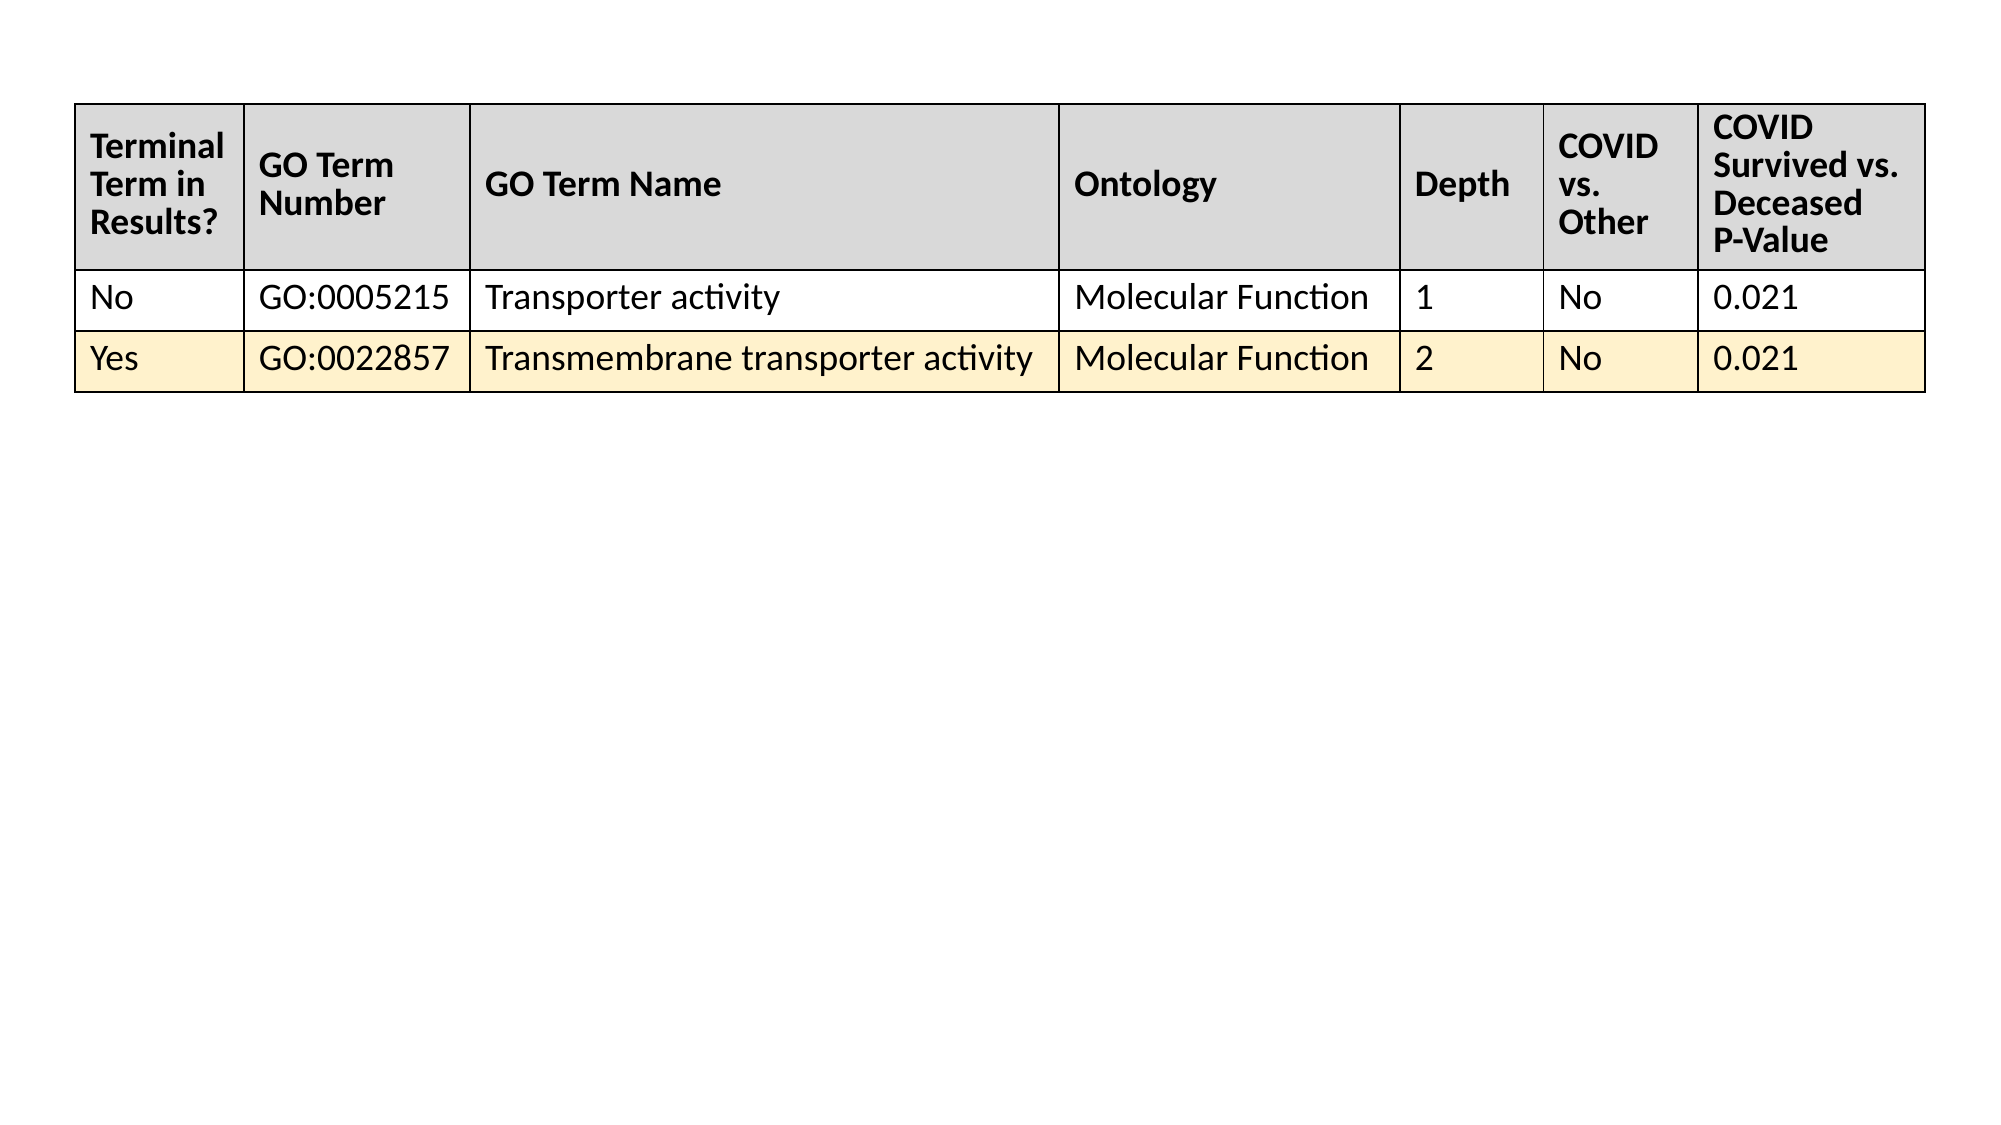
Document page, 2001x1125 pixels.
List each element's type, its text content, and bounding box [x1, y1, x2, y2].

table_cell Transporter activity [471, 271, 1058, 330]
table_cell 0.021 [1699, 271, 1924, 330]
table_header GO Term Name [471, 105, 1058, 269]
table_cell 0.021 [1699, 332, 1924, 391]
table_cell No [1544, 271, 1697, 330]
table_header Depth [1401, 105, 1543, 269]
table_header GO Term Number [245, 105, 469, 269]
table_cell Transmembrane transporter activity [471, 332, 1058, 391]
table_cell No [1544, 332, 1697, 391]
table_cell Molecular Function [1060, 332, 1399, 391]
table_cell GO:0022857 [245, 332, 469, 391]
table_cell 2 [1401, 332, 1543, 391]
table_cell 1 [1401, 271, 1543, 330]
table_header COVID vs. Other [1544, 105, 1697, 269]
table_cell No [76, 271, 243, 330]
table_header COVID Survived vs. Deceased P-Value [1699, 105, 1924, 269]
table_header Terminal Term in Results? [76, 105, 243, 269]
table_cell Yes [76, 332, 243, 391]
table_cell Molecular Function [1060, 271, 1399, 330]
table_cell GO:0005215 [245, 271, 469, 330]
table_header Ontology [1060, 105, 1399, 269]
